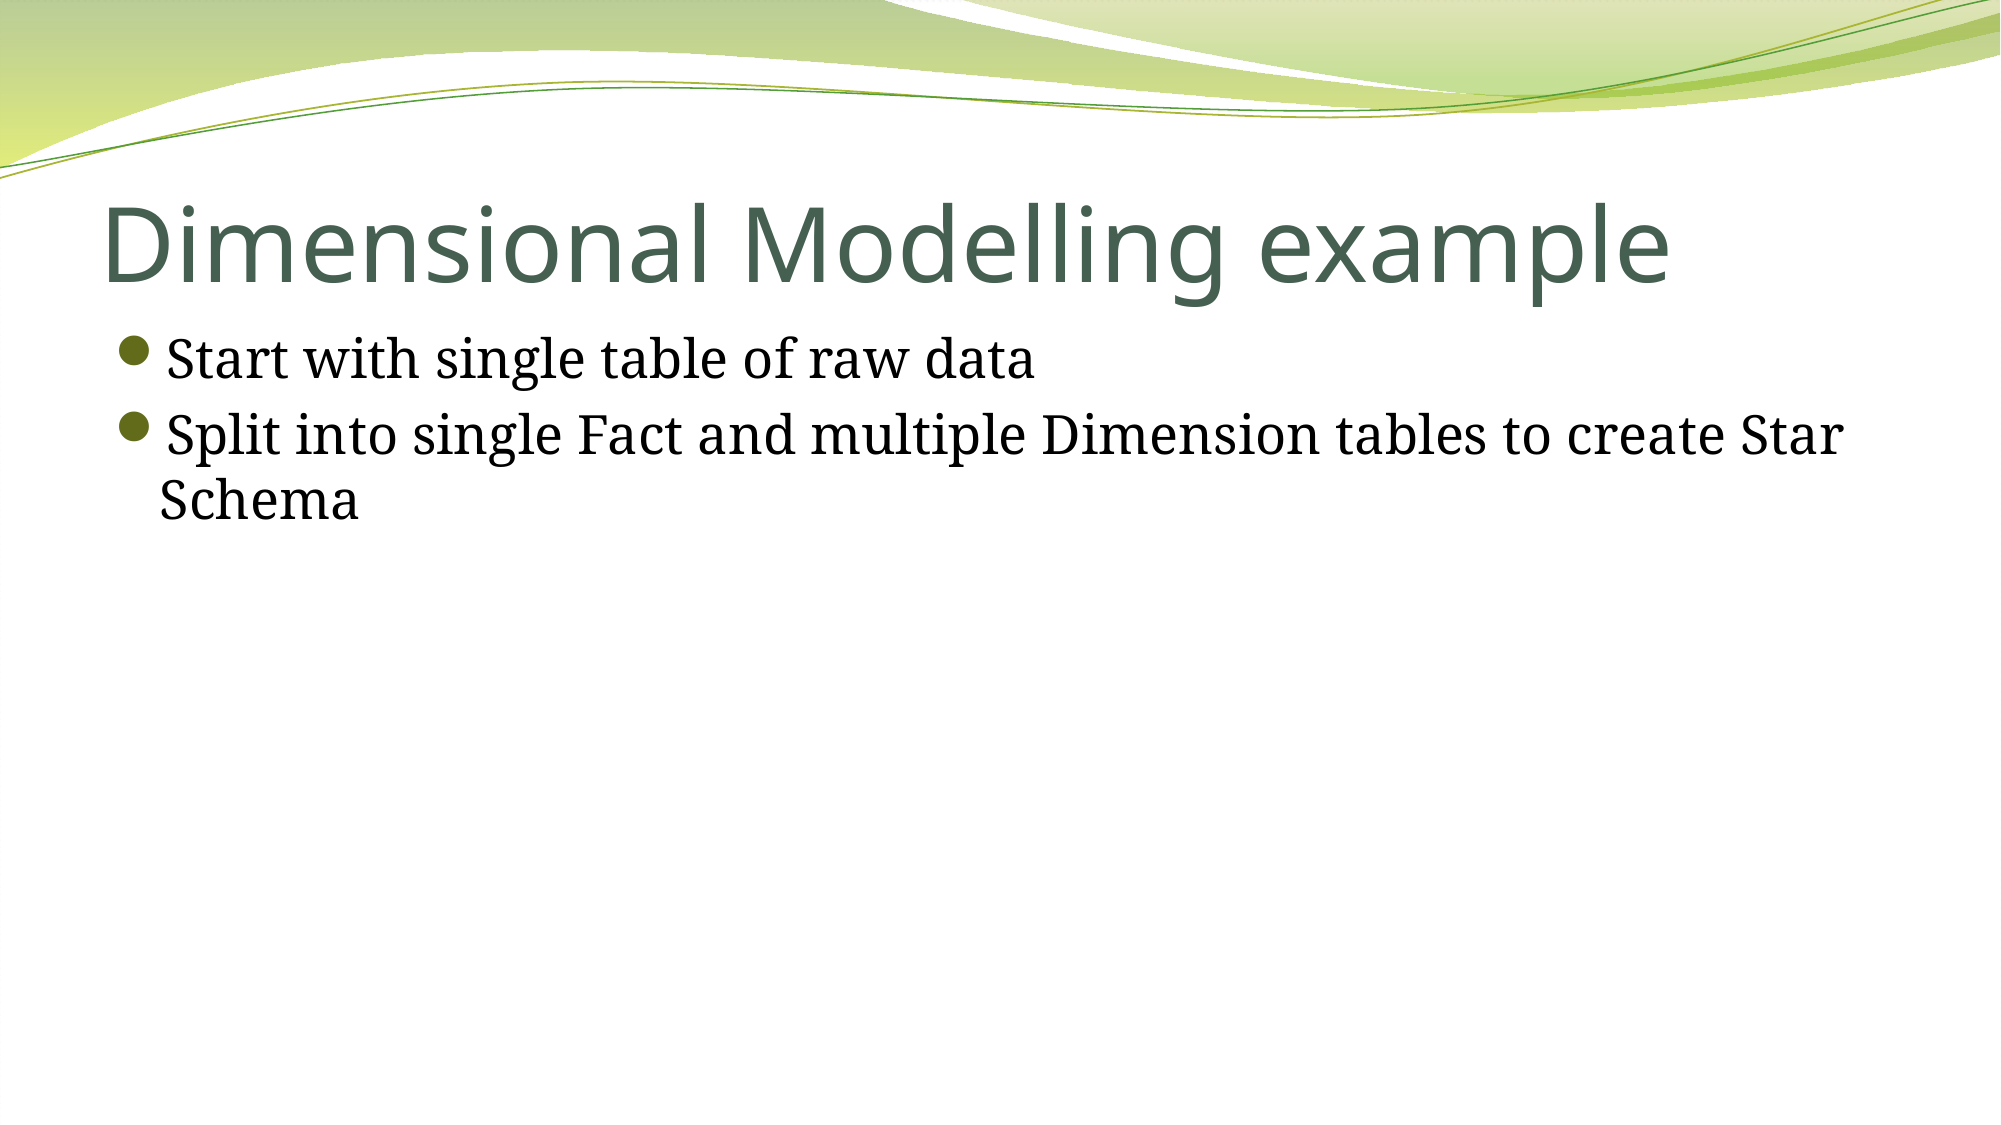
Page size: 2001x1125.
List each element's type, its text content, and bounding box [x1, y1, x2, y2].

title Dimensional Modelling example [99, 115, 1900, 303]
list Start with single table of raw data Split into single Fact and multiple Dimension tables to create Star Schema [99, 317, 1900, 1038]
